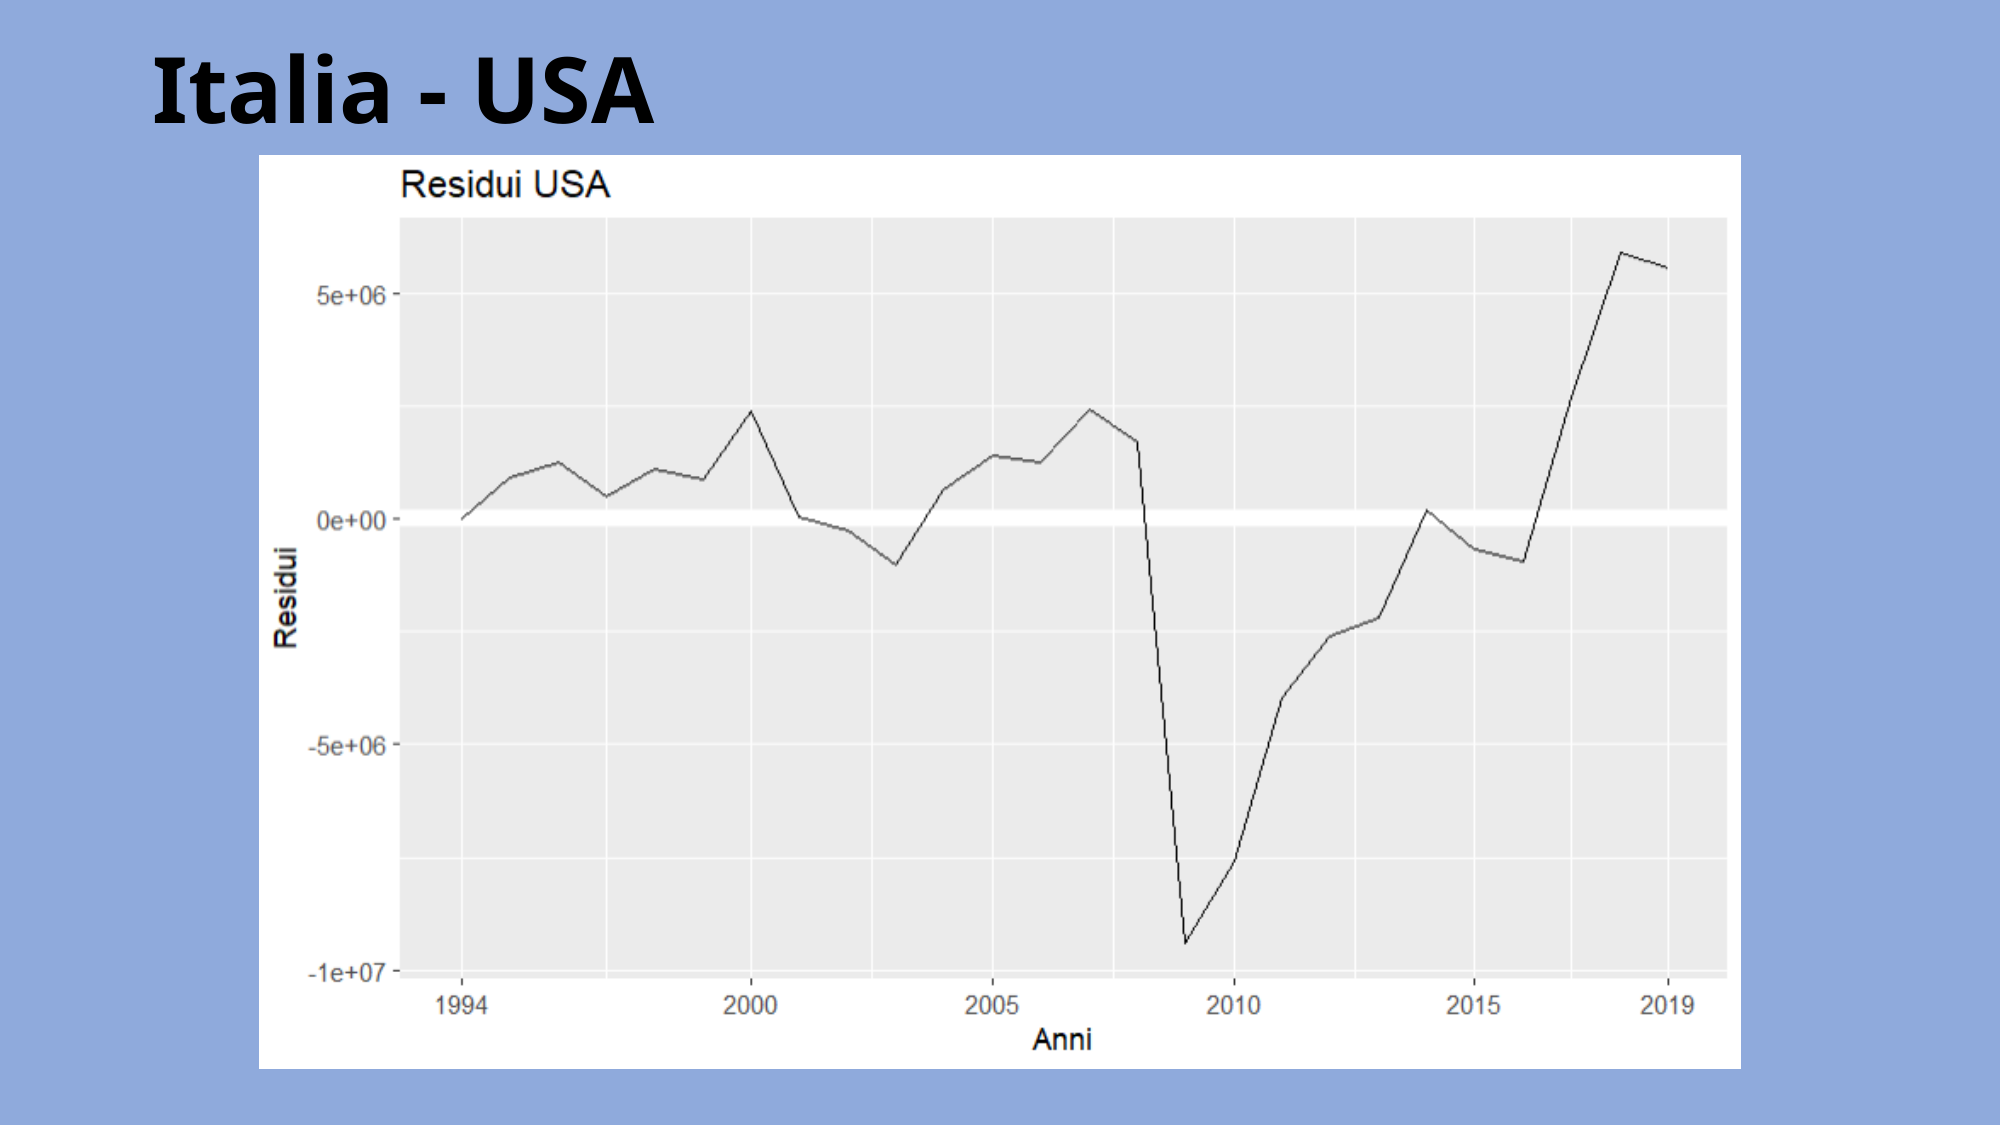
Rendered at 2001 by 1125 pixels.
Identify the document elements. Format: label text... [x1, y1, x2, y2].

picture [259, 155, 1741, 1069]
title Italia - USA [137, 6, 1863, 182]
